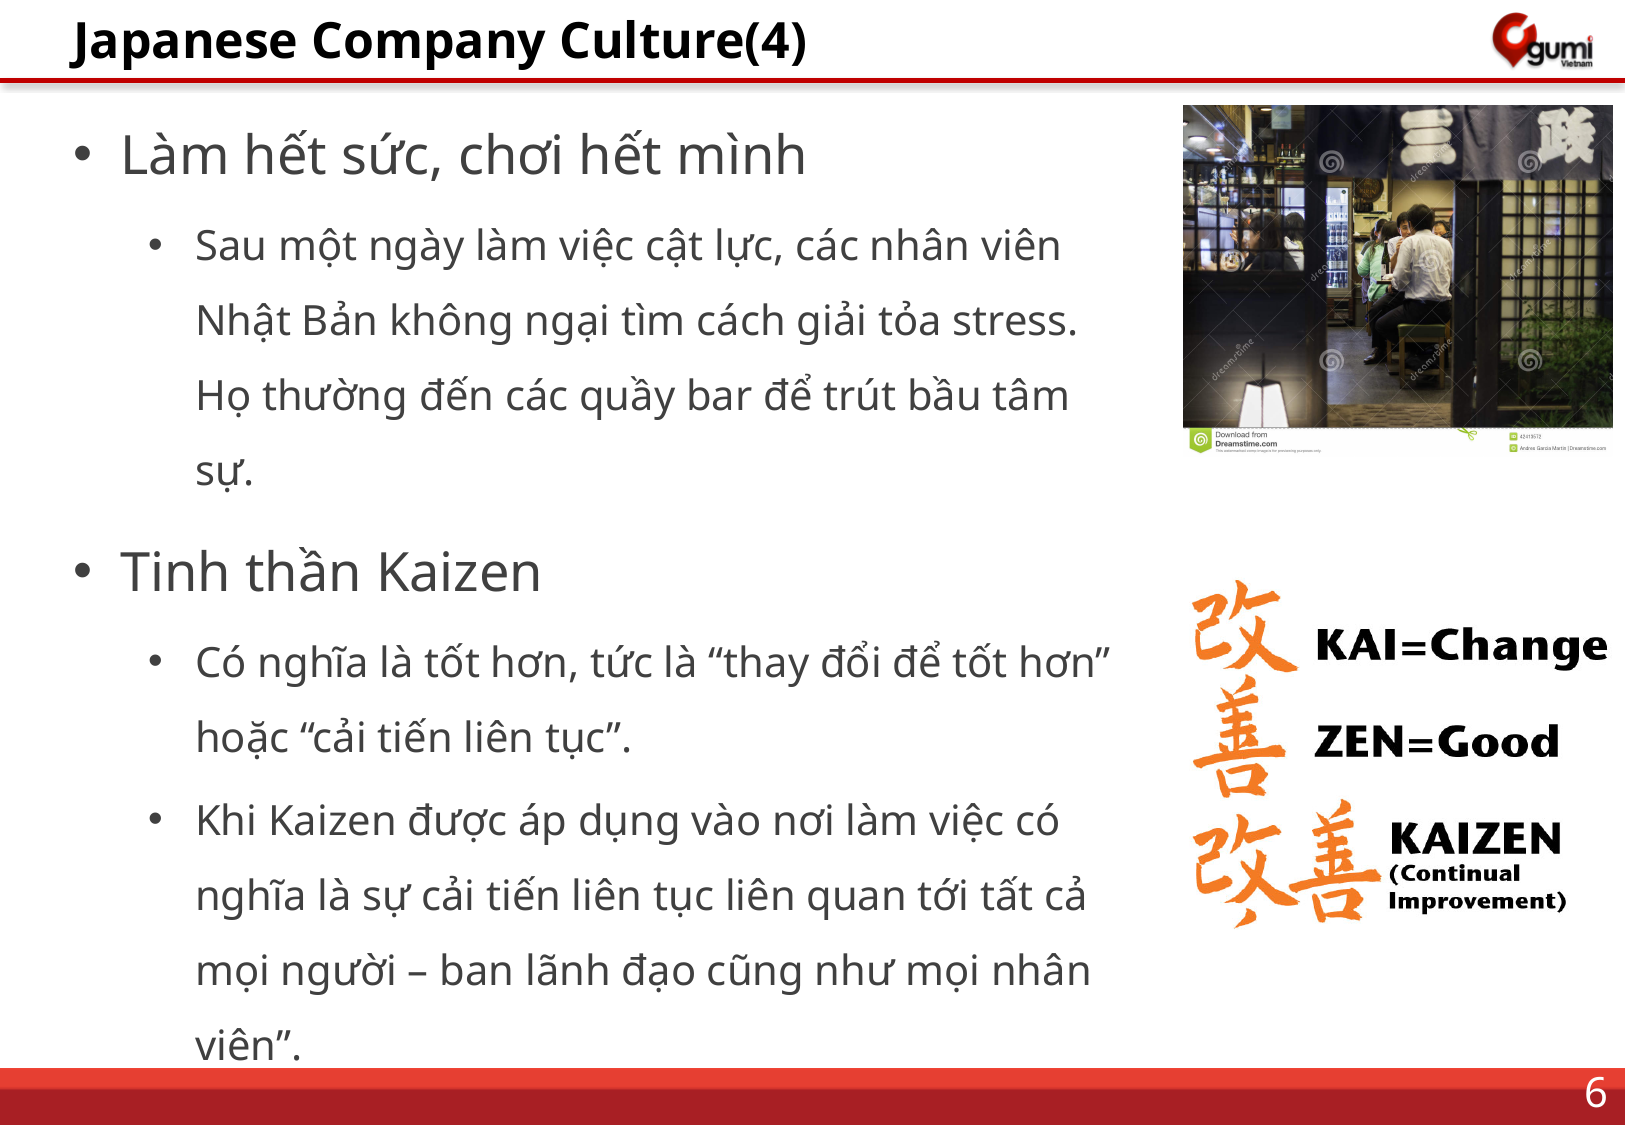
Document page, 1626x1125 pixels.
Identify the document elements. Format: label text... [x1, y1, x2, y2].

picture [0, 1068, 1625, 1125]
picture [1183, 105, 1614, 457]
picture [1489, 8, 1595, 75]
picture [1183, 571, 1612, 939]
title Japanese Company Culture(4) [58, 0, 1612, 77]
text_box Làm hết sức, chơi hết mình Sau một ngày làm việc cật lực, các nhân viên Nhật Bản không ngại tìm cách giải tỏa stress. Họ thường đến các quầy bar để trút bầu tâm sự. Tinh thần Kaizen Có nghĩa là tốt hơn, tức là “thay đổi để tốt hơn” hoặc “cải tiến liên tục”. Khi Kaizen được áp dụng vào nơi làm việc có nghĩa là sự cải tiến liên tục liên quan tới tất cả mọi người – ban lãnh đạo cũng như mọi nhân viên”. [58, 92, 1128, 1047]
